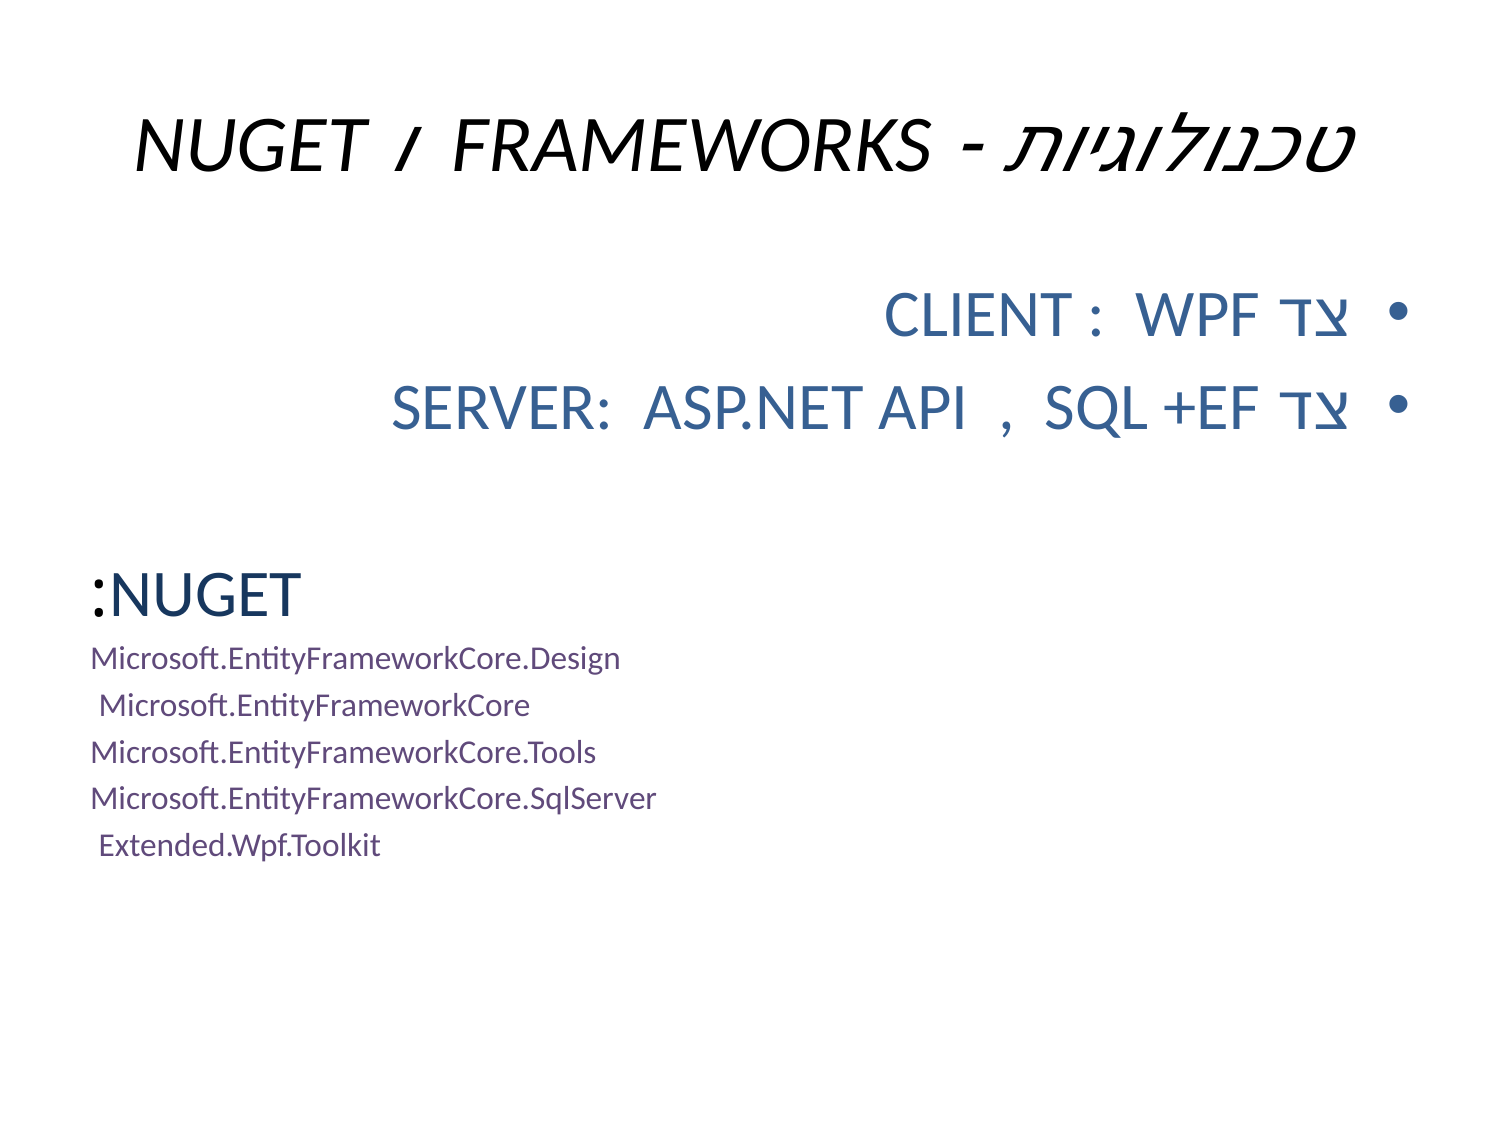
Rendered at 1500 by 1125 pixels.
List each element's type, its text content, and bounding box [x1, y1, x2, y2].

title טכנולוגיות - FRAMEWORKS ו NUGET [75, 45, 1425, 233]
list צד CLIENT : WPF צד SERVER: ASP.NET API , SQL +EF NUGET: Microsoft.EntityFrameworkCore.Design Microsoft.EntityFrameworkCore Microsoft.EntityFrameworkCore.Tools Microsoft.EntityFrameworkCore.SqlServer Extended.Wpf.Toolkit [75, 262, 1425, 1005]
